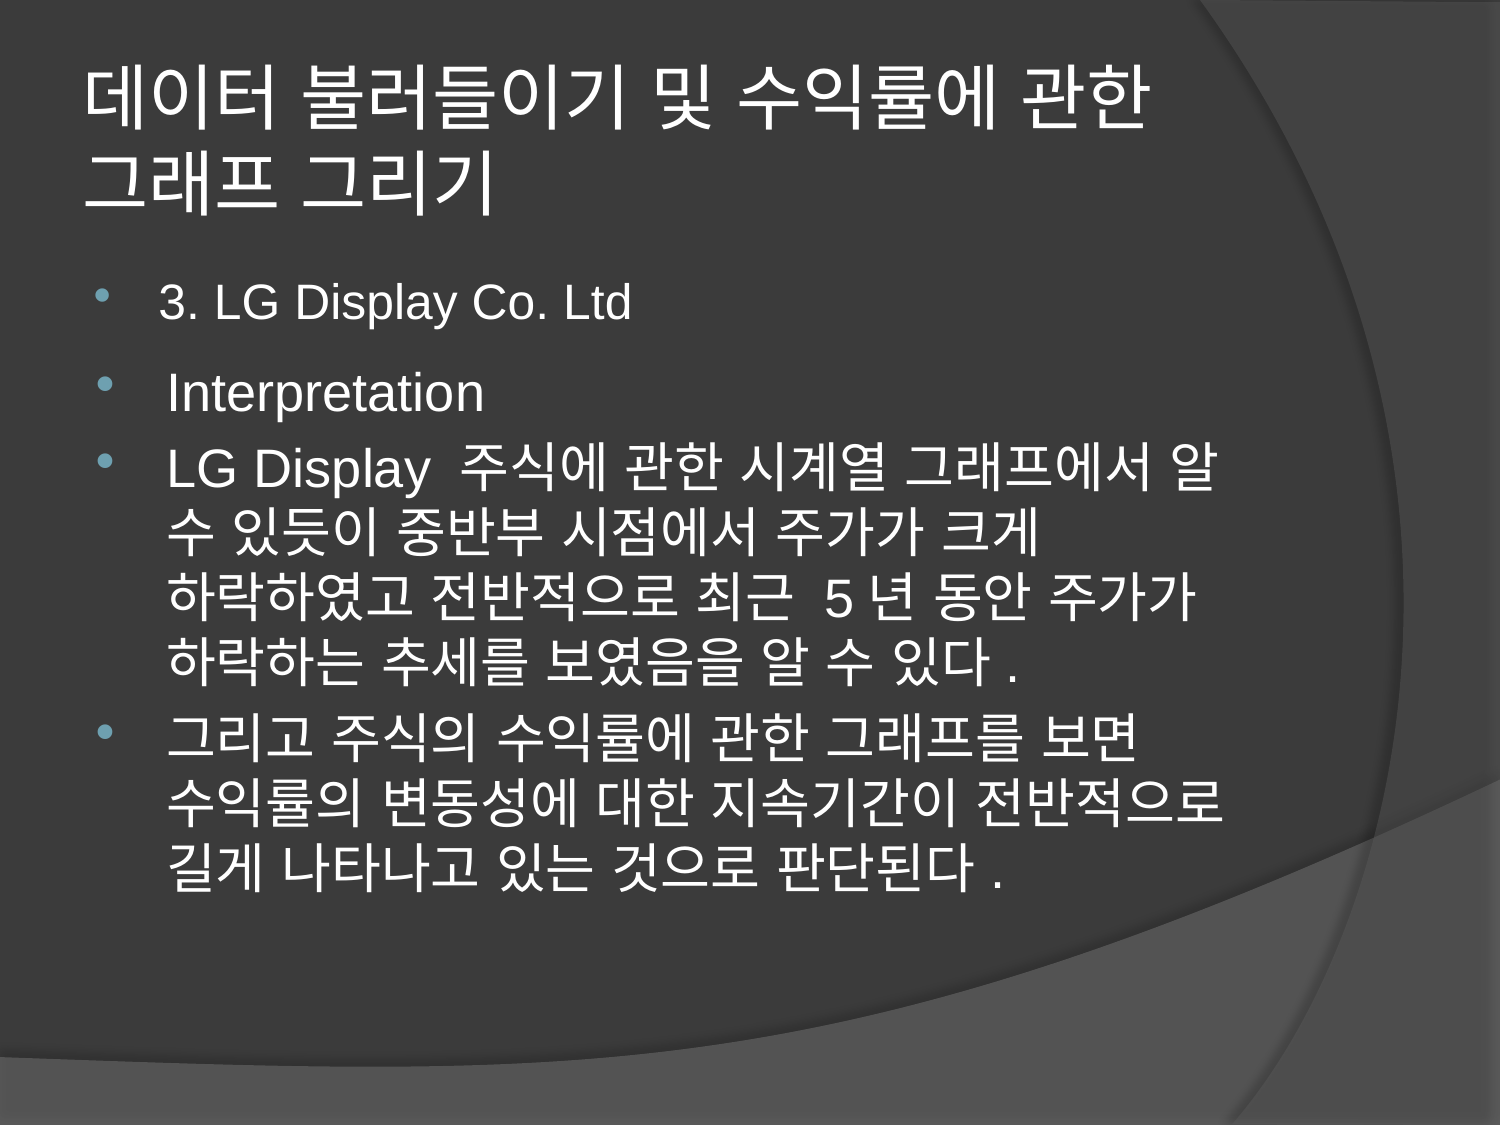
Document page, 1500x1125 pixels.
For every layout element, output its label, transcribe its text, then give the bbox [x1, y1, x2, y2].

list 3. LG Display Co. Ltd [75, 262, 675, 339]
title 데이터 불러들이기 및 수익률에 관한 그래프 그리기 [75, 45, 1300, 233]
list Interpretation LG Display 주식에 관한 시계열 그래프에서 알 수 있듯이 중반부 시점에서 주가가 크게 하락하였고 전반적으로 최근 5년 동안 주가가 하락하는 추세를 보였음을 알 수 있다. 그리고 주식의 수익률에 관한 그래프를 보면 수익률의 변동성에 대한 지속기간이 전반적으로 길게 나타나고 있는 것으로 판단된다. [76, 349, 1300, 1005]
